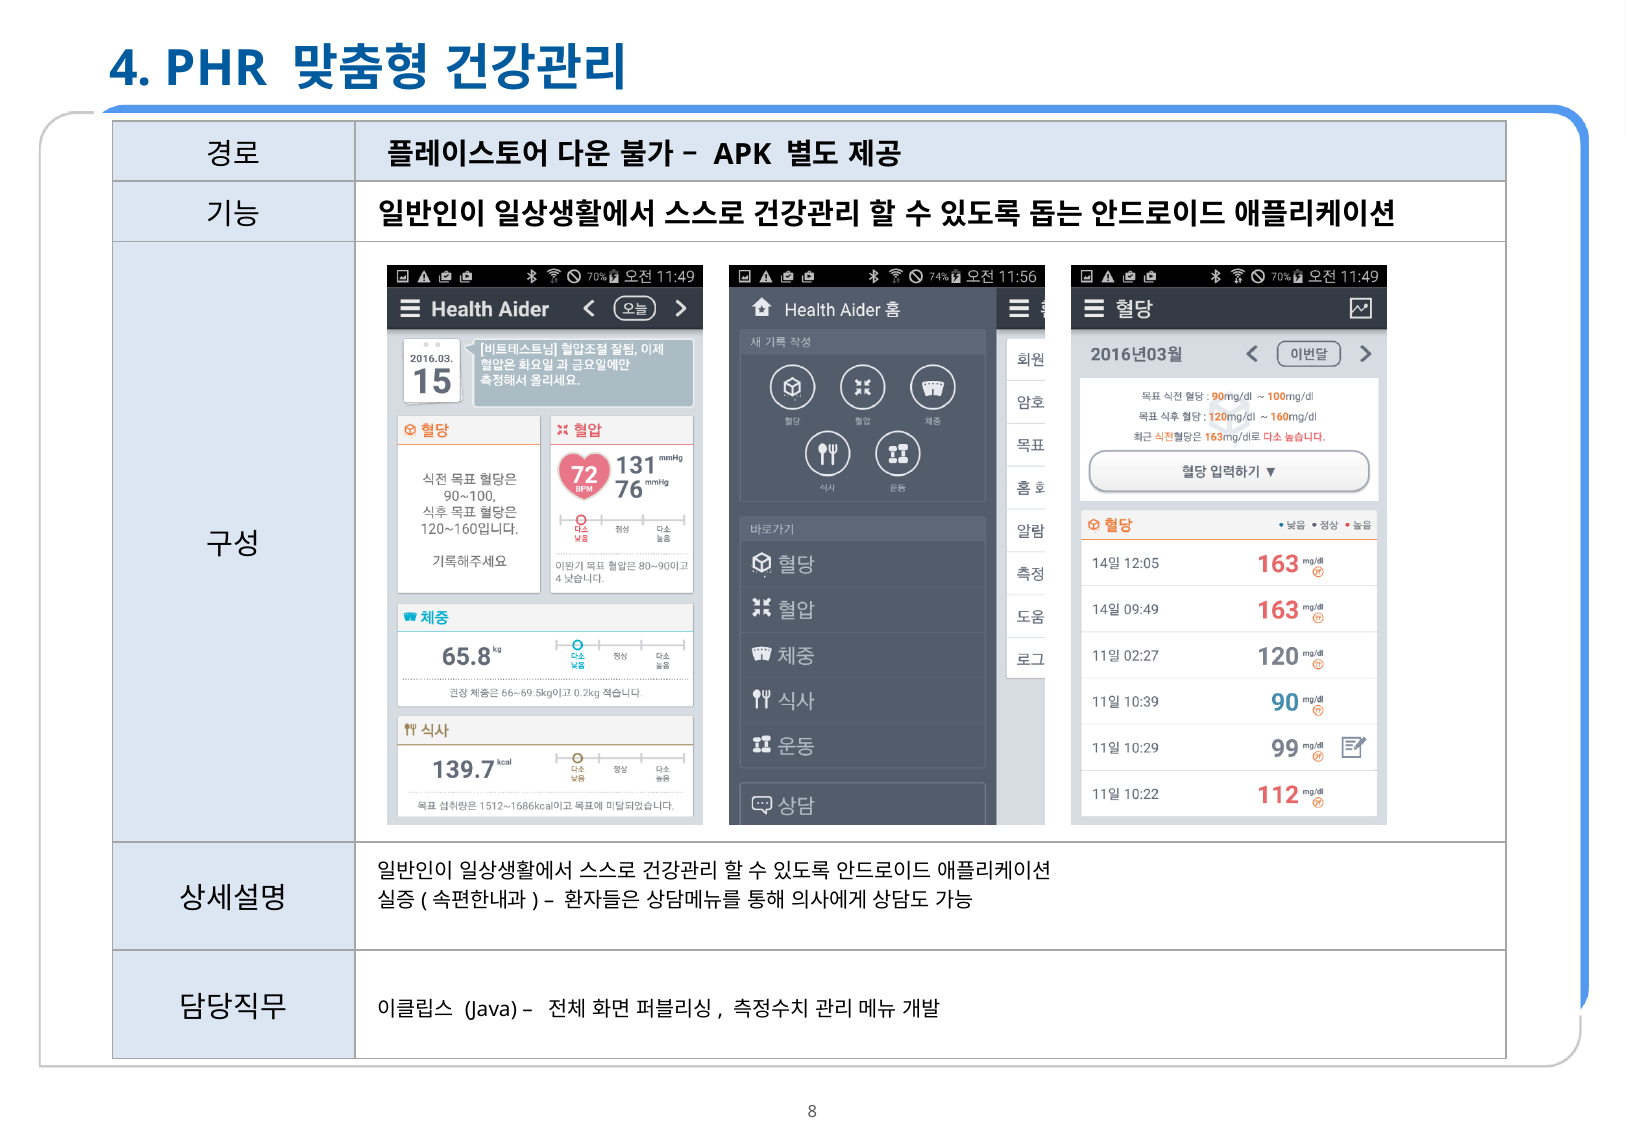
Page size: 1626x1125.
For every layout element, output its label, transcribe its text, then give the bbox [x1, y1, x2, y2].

title 플레이스토어 다운 불가 – APK 별도 제공 [373, 128, 1503, 172]
list 이클립스 (Java) – 전체 화면 퍼블리싱, 측정수치 관리 메뉴 개발 [363, 987, 1486, 1024]
list 일반인이 일상생활에서 스스로 건강관리 할 수 있도록 안드로이드 애플리케이션 실증(속편한내과) – 환자들은 상담메뉴를 통해 의사에게 상담도 가능 [363, 850, 1486, 941]
list 일반인이 일상생활에서 스스로 건강관리 할 수 있도록 돕는 안드로이드 애플리케이션 [363, 188, 1524, 234]
picture [0, 0, 1625, 1074]
text_box 4. PHR 맞춤형 건강관리 [109, 35, 1037, 96]
